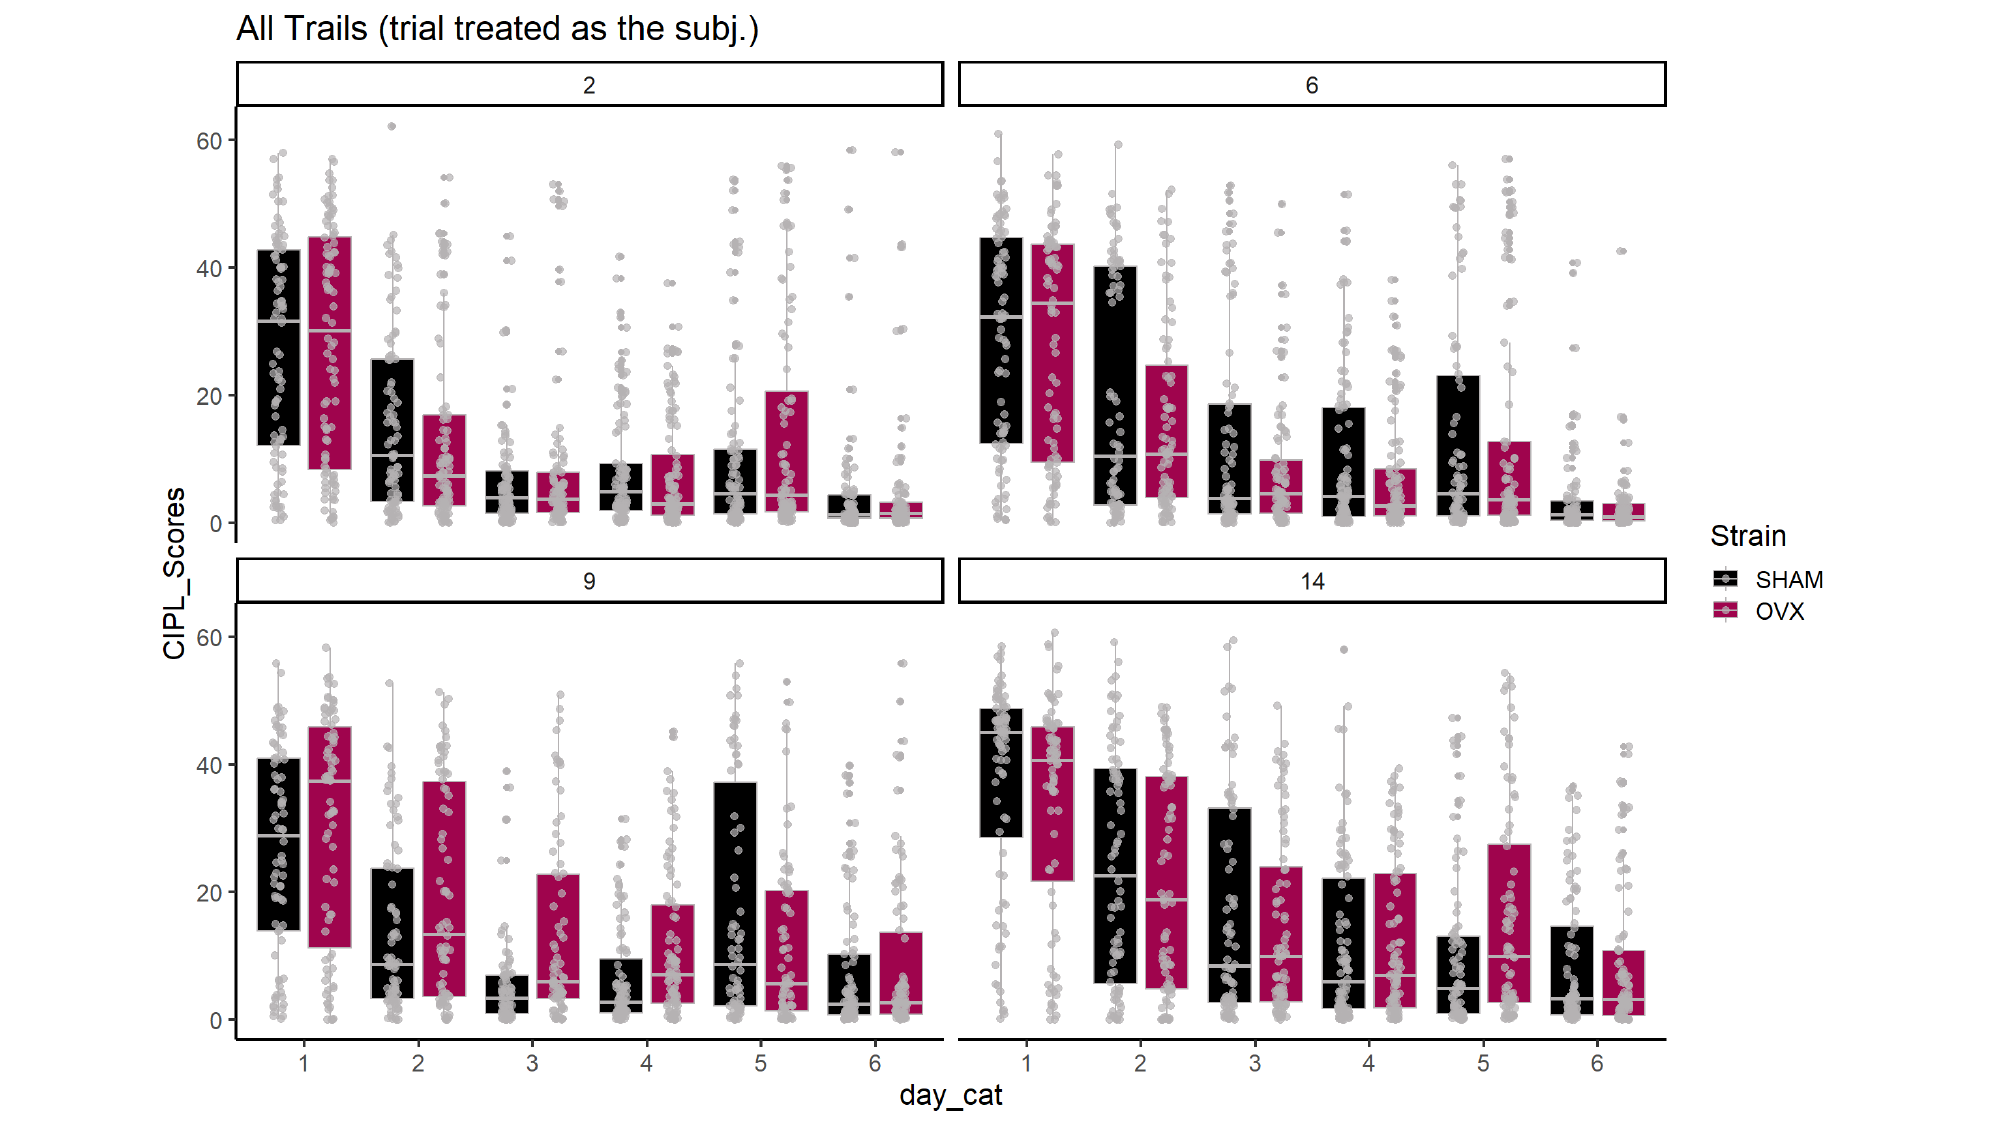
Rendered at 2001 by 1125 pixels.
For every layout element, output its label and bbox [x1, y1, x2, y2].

picture [146, 0, 1854, 1125]
